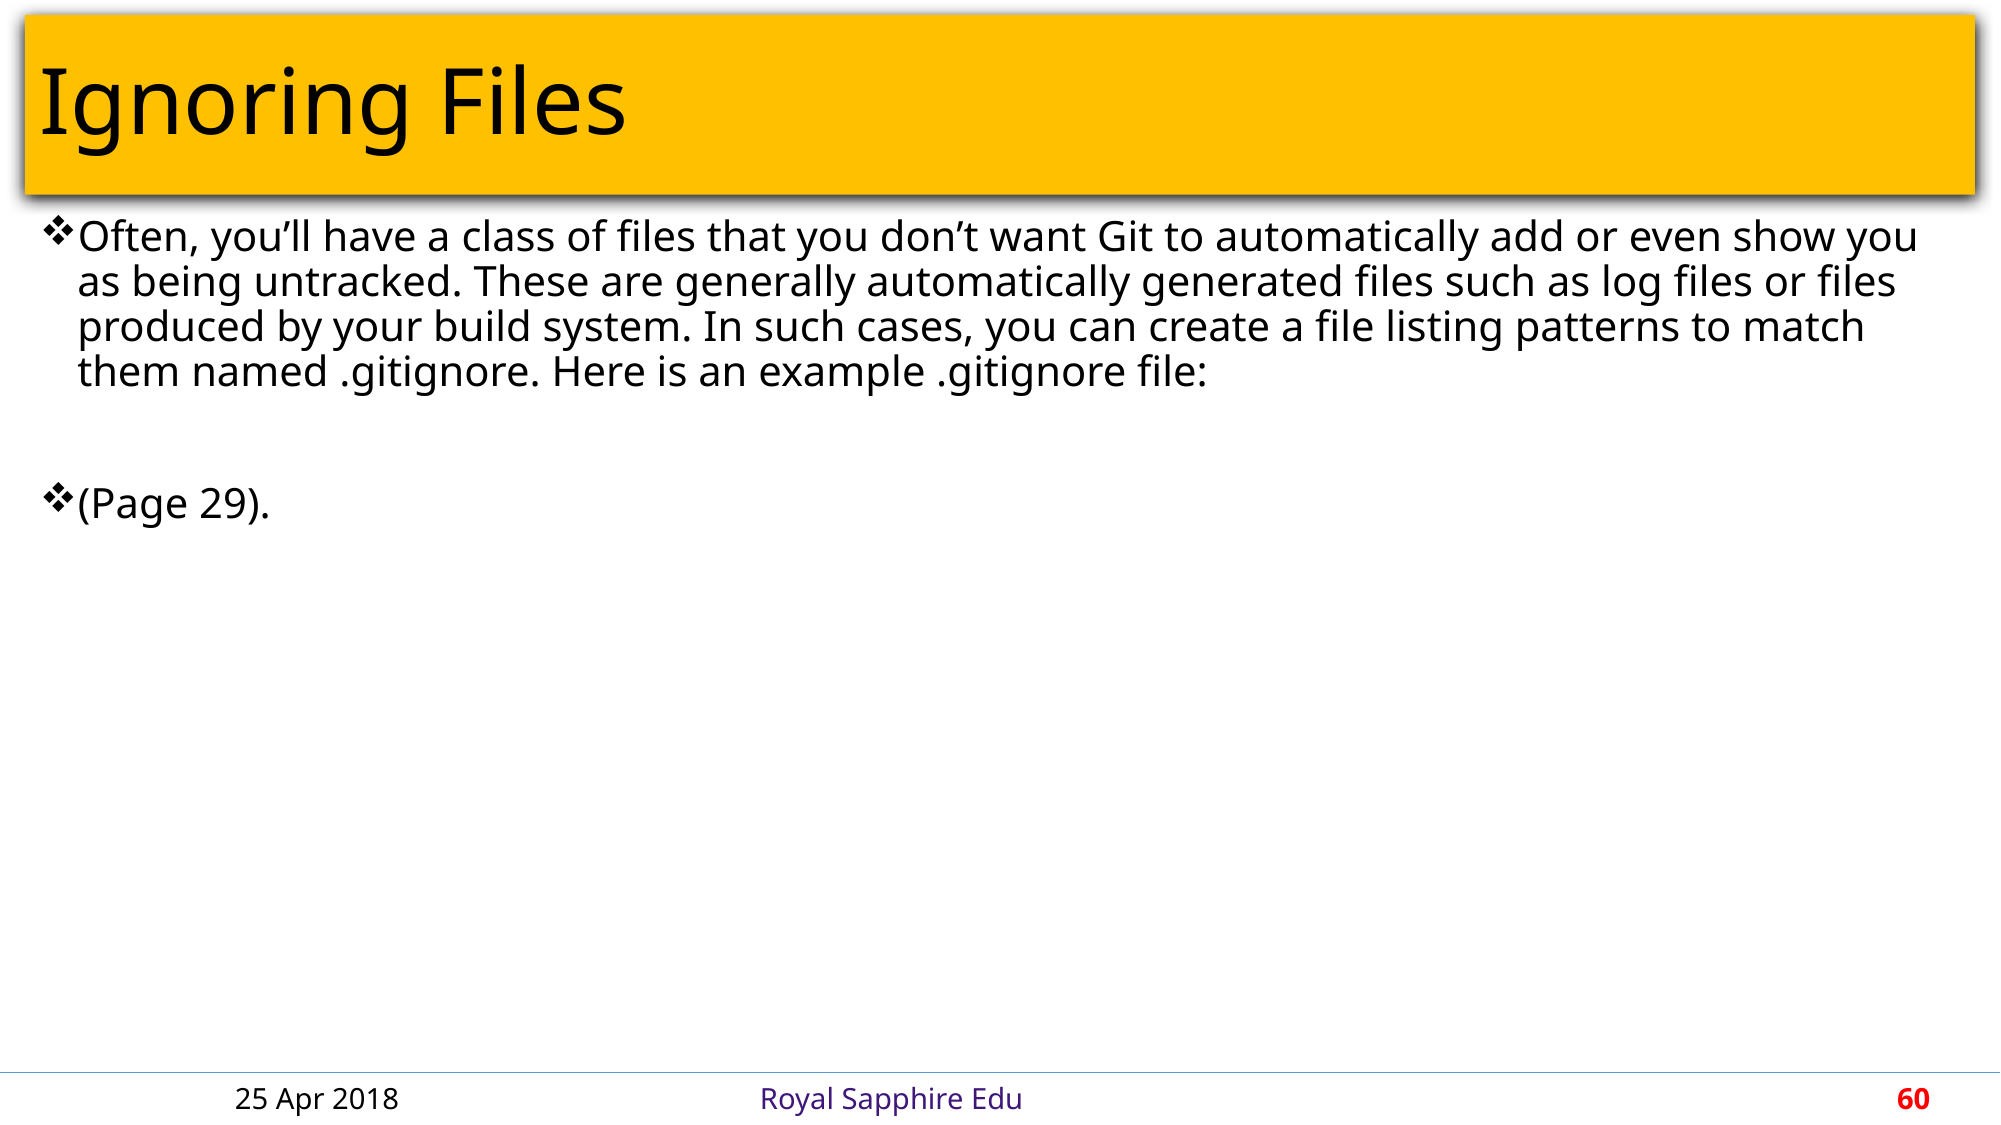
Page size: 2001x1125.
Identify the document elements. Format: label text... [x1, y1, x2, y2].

title Ignoring Files [24, 14, 1975, 195]
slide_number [220, 1072, 671, 1115]
footer Royal Sapphire Edu [745, 1072, 1421, 1115]
slide_number 60 [1495, 1072, 1946, 1115]
list Often, you’ll have a class of files that you don’t want Git to automatically add or even show you as being untracked. These are generally automatically generated files such as log files or files produced by your build system. In such cases, you can create a file listing patterns to match them named .gitignore. Here is an example .gitignore file: (Page 29). [24, 208, 1975, 1063]
